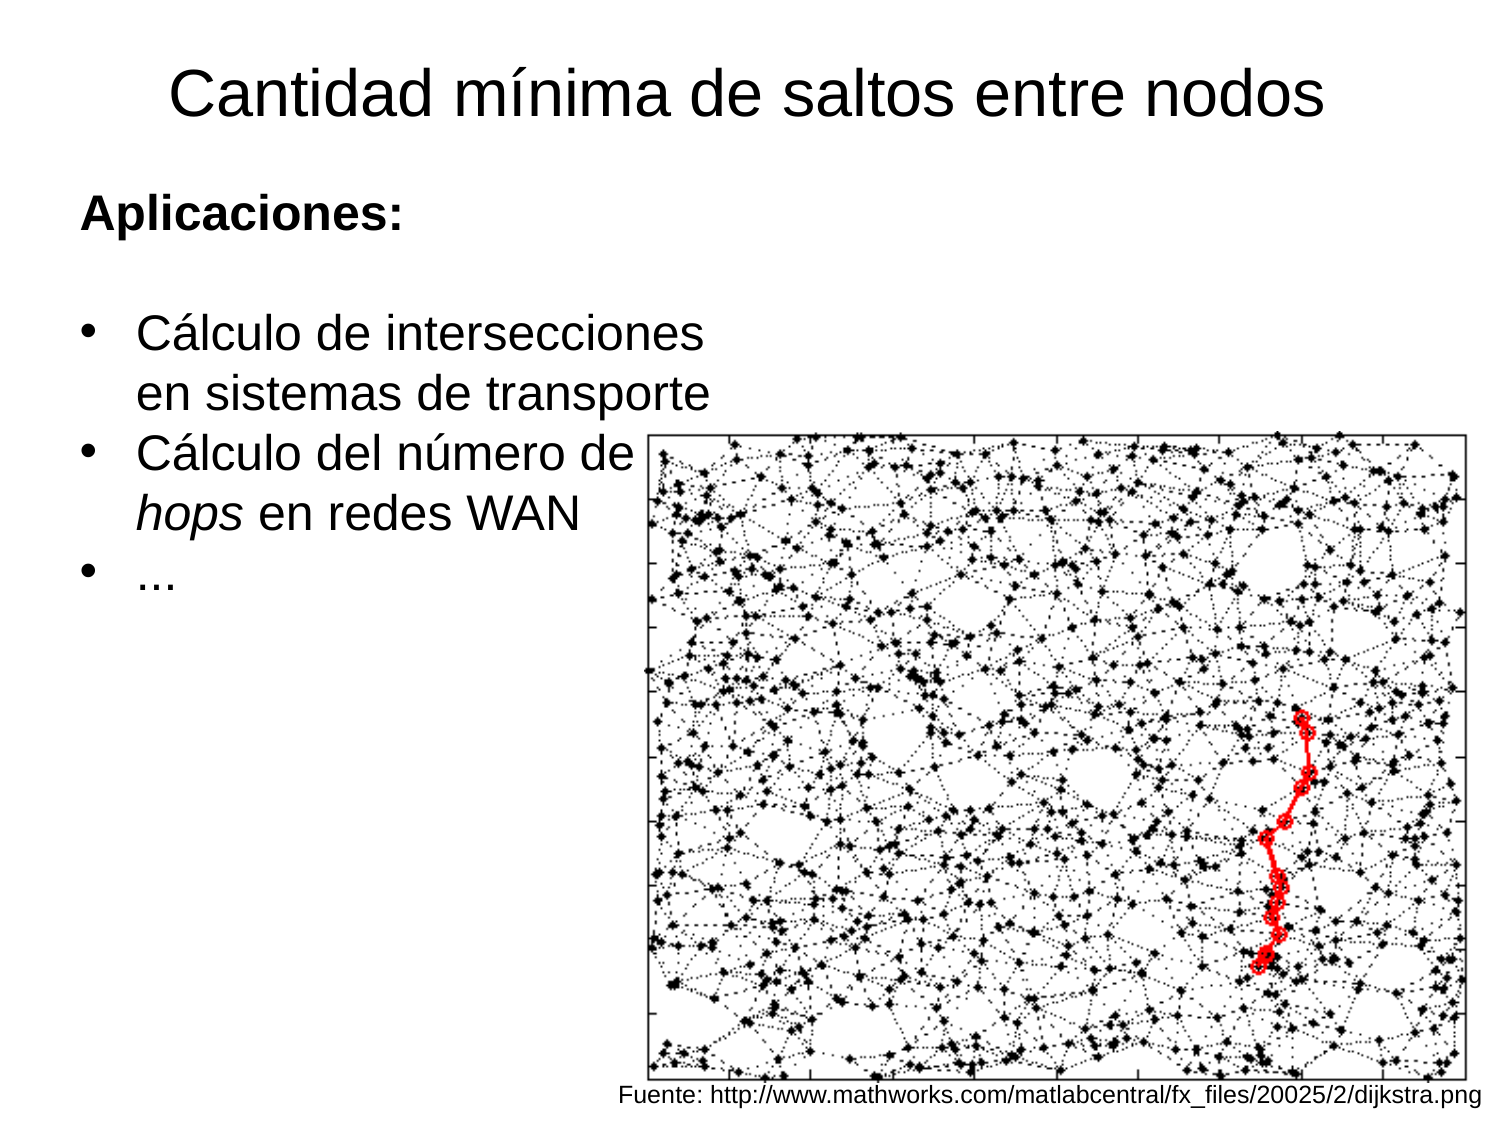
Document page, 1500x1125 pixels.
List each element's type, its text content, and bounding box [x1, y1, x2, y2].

text_box Fuente: http://www.mathworks.com/matlabcentral/fx_files/20025/2/dijkstra.png [602, 1071, 1500, 1116]
text_box Cantidad mínima de saltos entre nodos [64, 19, 1431, 138]
text_box Aplicaciones: Cálculo de intersecciones en sistemas de transporte Cálculo del número de hops en redes WAN ... [64, 172, 748, 716]
picture [643, 430, 1471, 1083]
